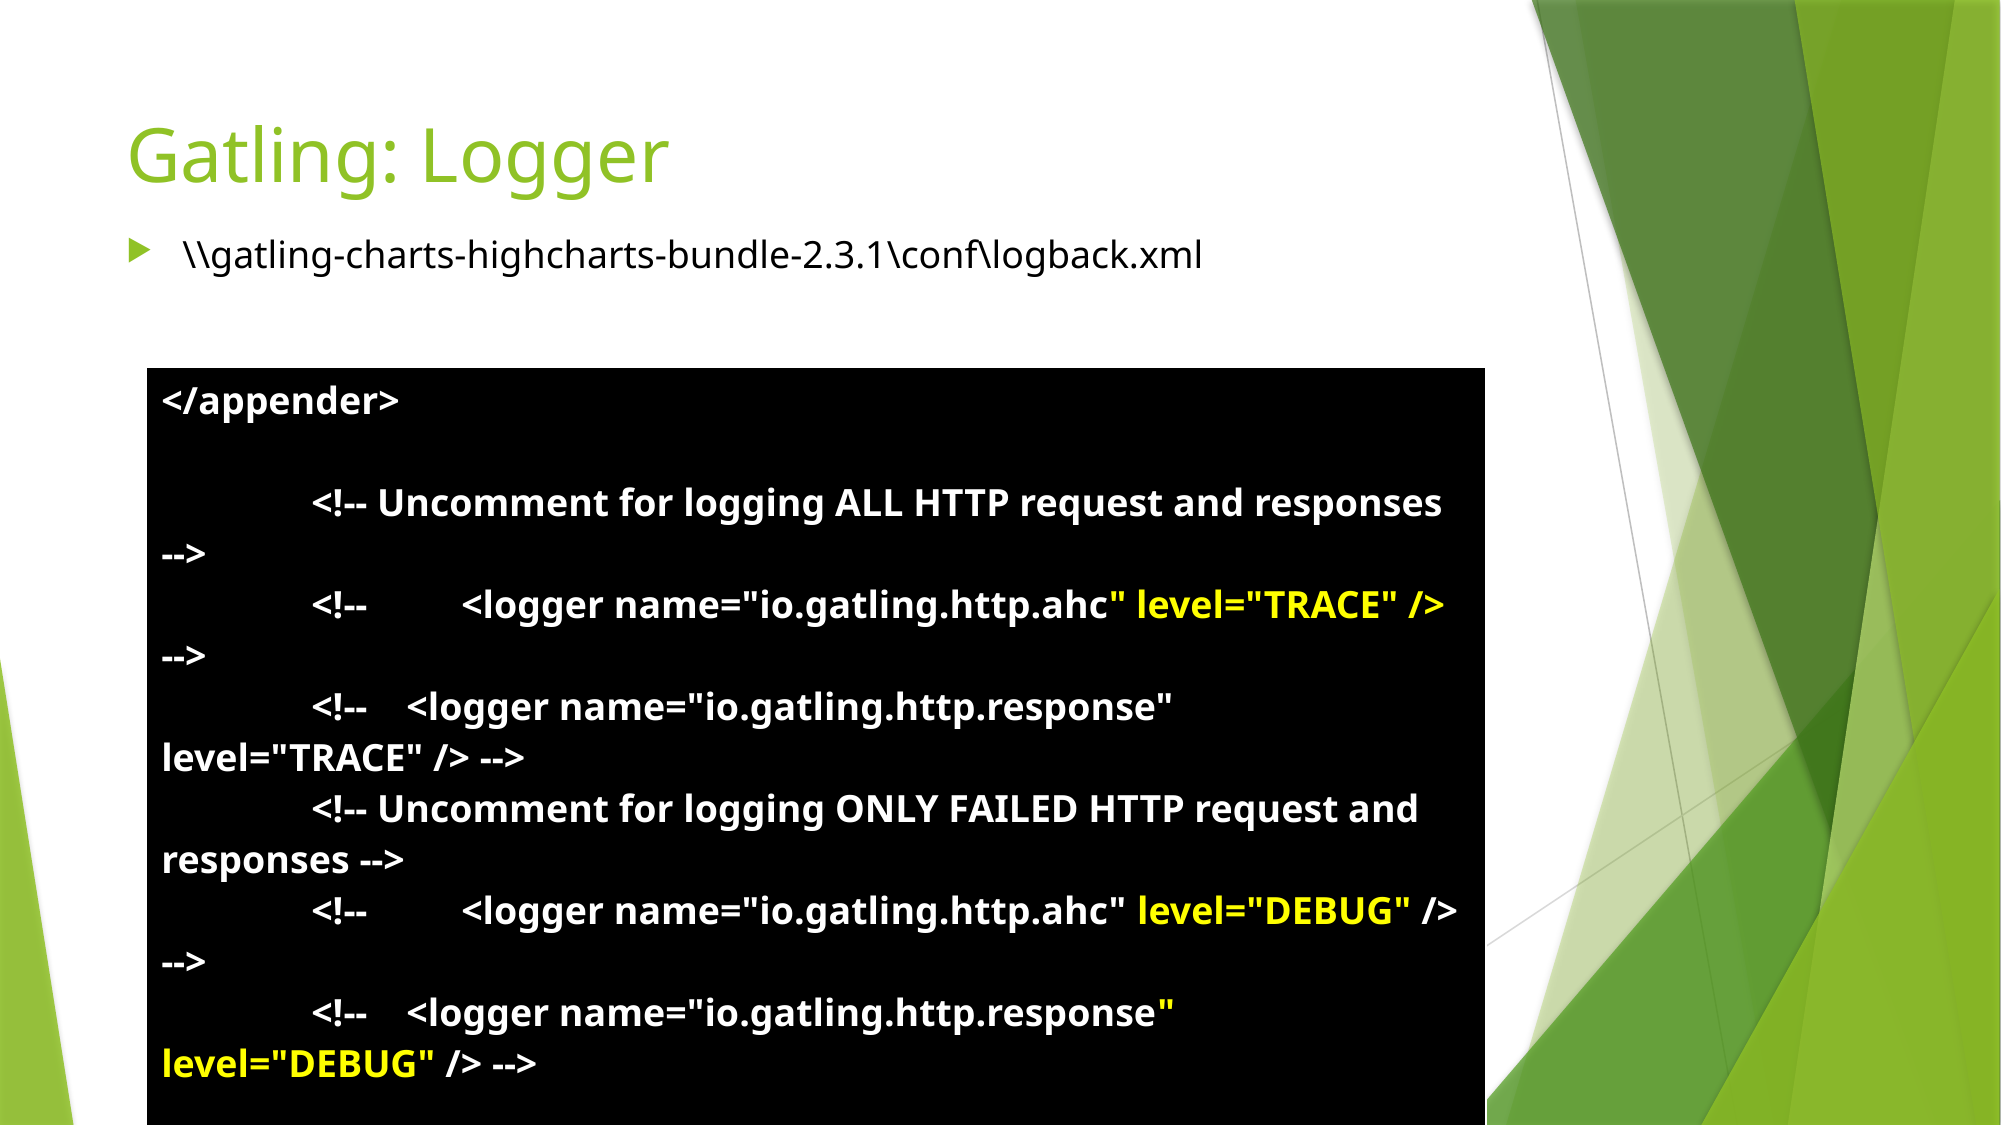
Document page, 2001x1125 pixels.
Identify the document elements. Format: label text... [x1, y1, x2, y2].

table_header </appender> <!-- Uncomment for logging ALL HTTP request and responses --> <!-- <logger name="io.gatling.http.ahc" level="TRACE" /> --> <!-- <logger name="io.gatling.http.response" level="TRACE" /> --> <!-- Uncomment for logging ONLY FAILED HTTP request and responses --> <!-- <logger name="io.gatling.http.ahc" level="DEBUG" /> --> <!-- <logger name="io.gatling.http.response" level="DEBUG" /> --> <root level="WARN"> <appender-ref ref="CONSOLE" /> [147, 368, 1485, 1125]
list \\gatling-charts-highcharts-bundle-2.3.1\conf\logback.xml [111, 223, 1522, 991]
title Gatling: Logger [111, 99, 1522, 223]
